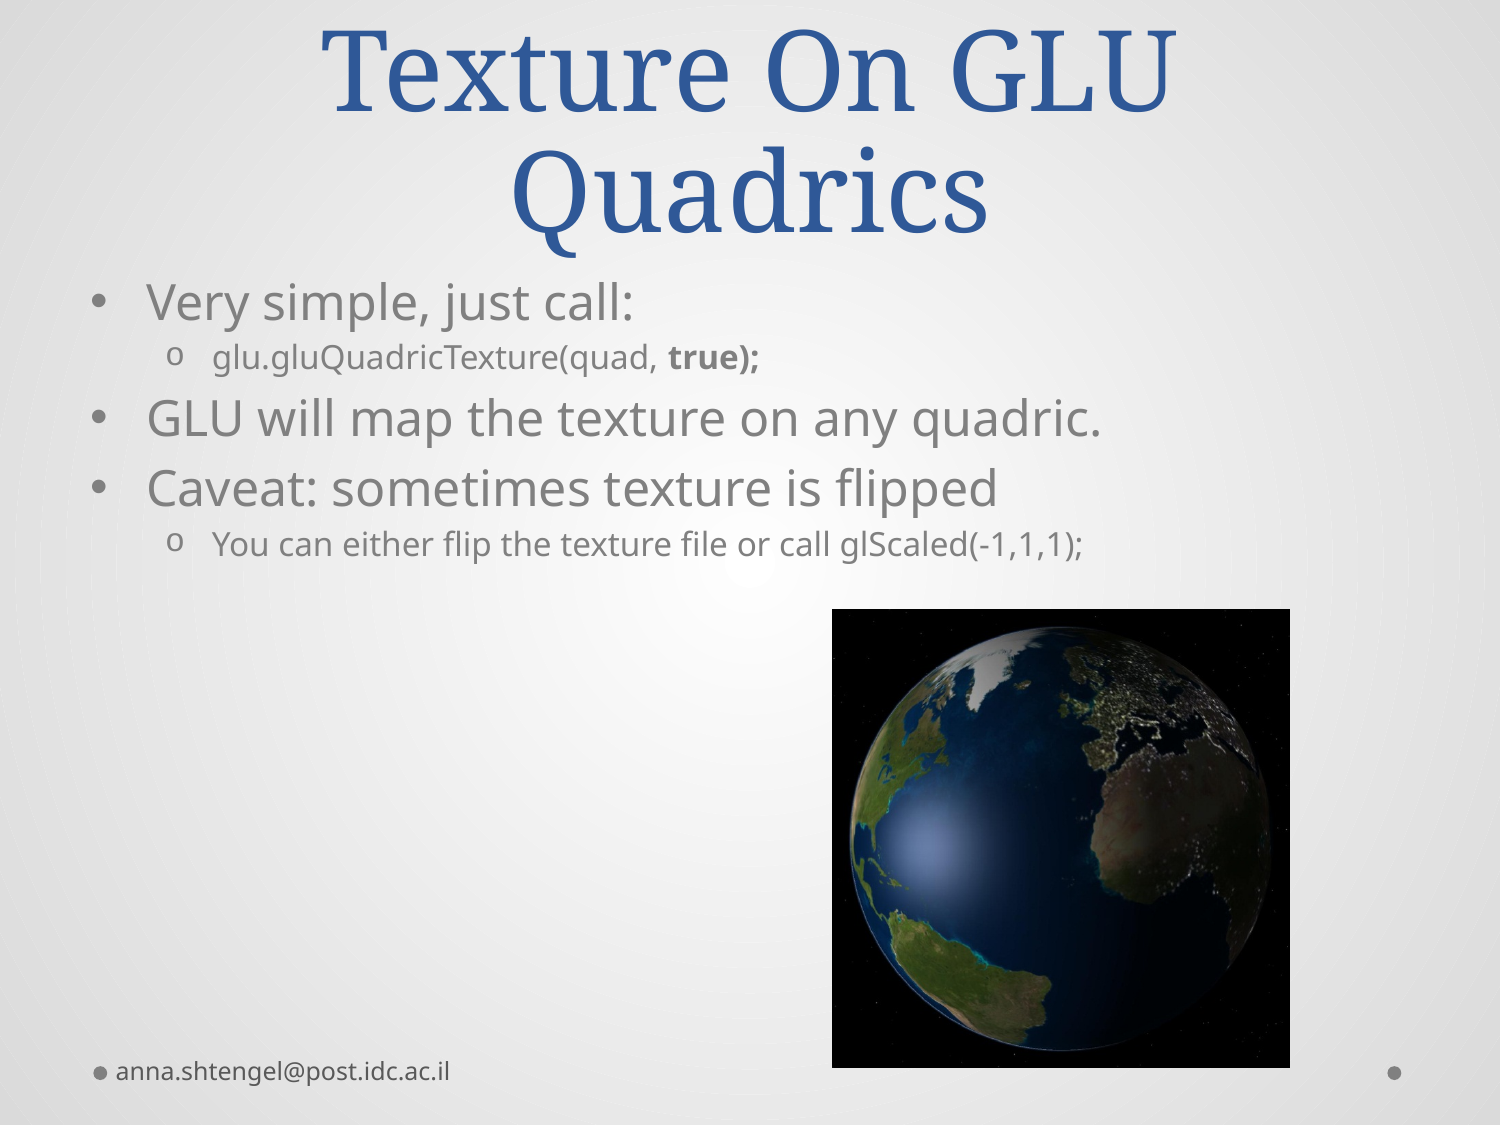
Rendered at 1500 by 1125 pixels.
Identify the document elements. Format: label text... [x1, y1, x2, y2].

picture [832, 609, 1290, 1069]
footer anna.shtengel@post.idc.ac.il [108, 1042, 576, 1103]
list Very simple, just call: glu.gluQuadricTexture(quad, true); GLU will map the texture on any quadric. Caveat: sometimes texture is flipped You can either flip the texture file or call glScaled(-1,1,1); [75, 262, 1425, 1005]
title Texture On GLU Quadrics [75, 0, 1425, 262]
